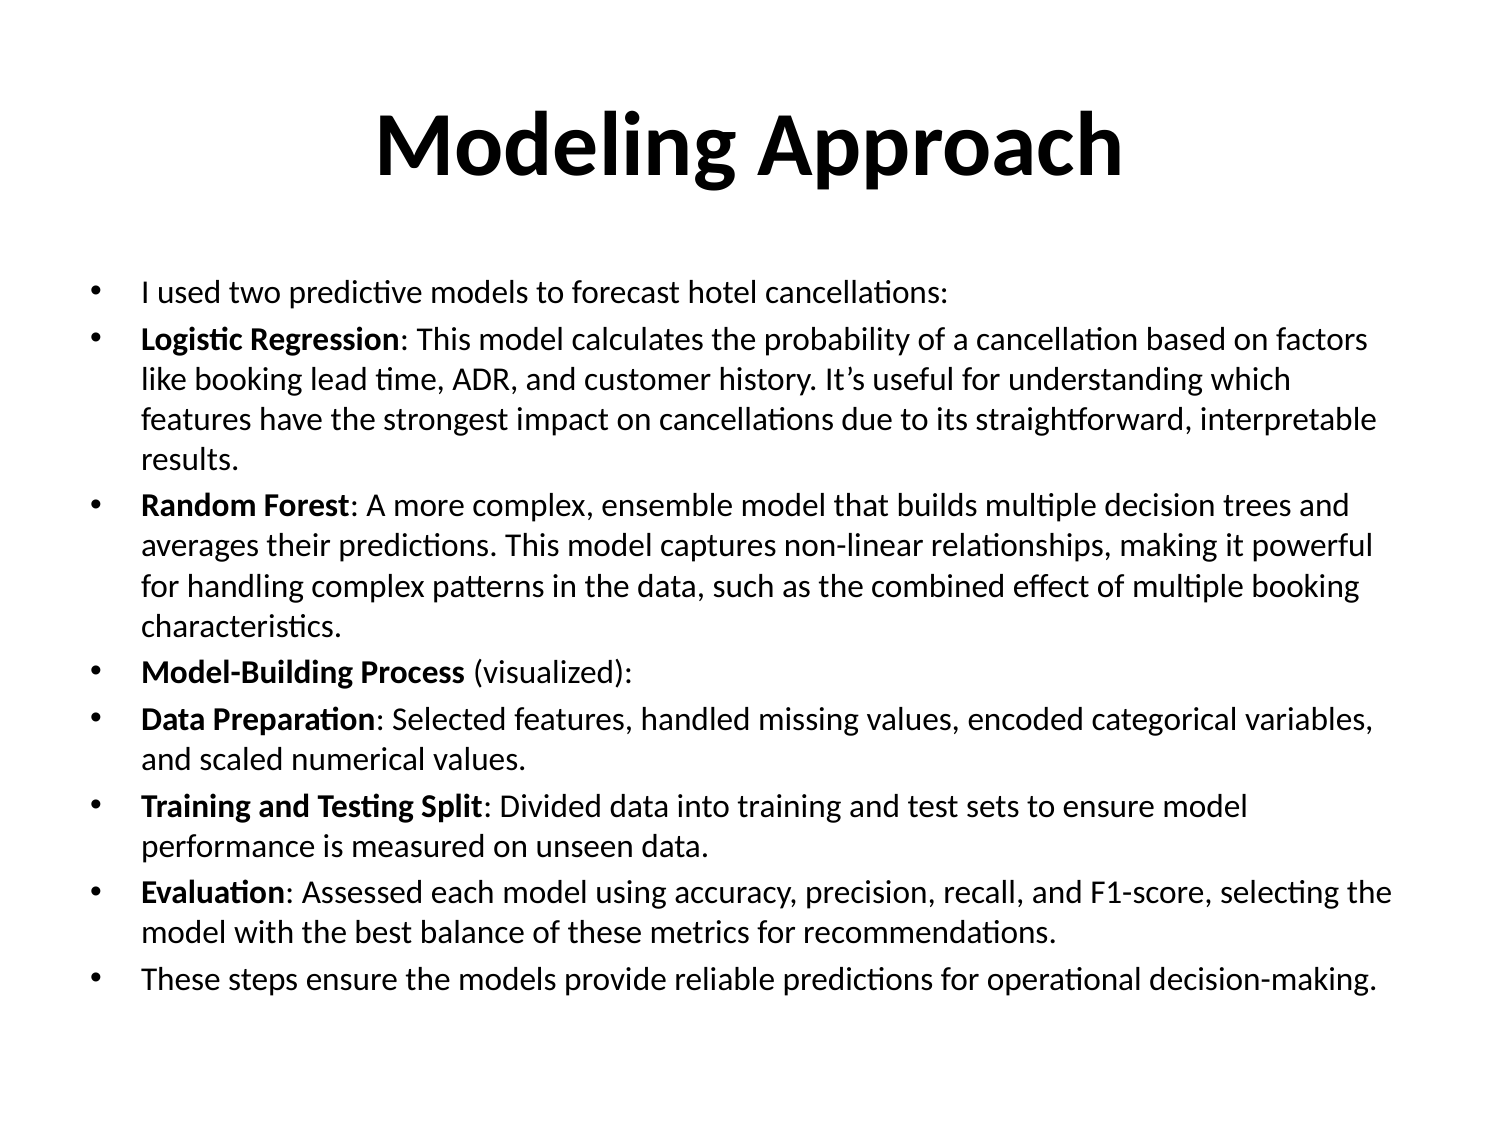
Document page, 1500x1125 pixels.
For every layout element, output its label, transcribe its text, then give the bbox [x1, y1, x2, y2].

list I used two predictive models to forecast hotel cancellations: Logistic Regression: This model calculates the probability of a cancellation based on factors like booking lead time, ADR, and customer history. It’s useful for understanding which features have the strongest impact on cancellations due to its straightforward, interpretable results. Random Forest: A more complex, ensemble model that builds multiple decision trees and averages their predictions. This model captures non-linear relationships, making it powerful for handling complex patterns in the data, such as the combined effect of multiple booking characteristics. Model-Building Process (visualized): Data Preparation: Selected features, handled missing values, encoded categorical variables, and scaled numerical values. Training and Testing Split: Divided data into training and test sets to ensure model performance is measured on unseen data. Evaluation: Assessed each model using accuracy, precision, recall, and F1-score, selecting the model with the best balance of these metrics for recommendations. These steps ensure the models provide reliable predictions for operational decision-making. [75, 262, 1425, 1005]
title Modeling Approach [75, 45, 1425, 233]
